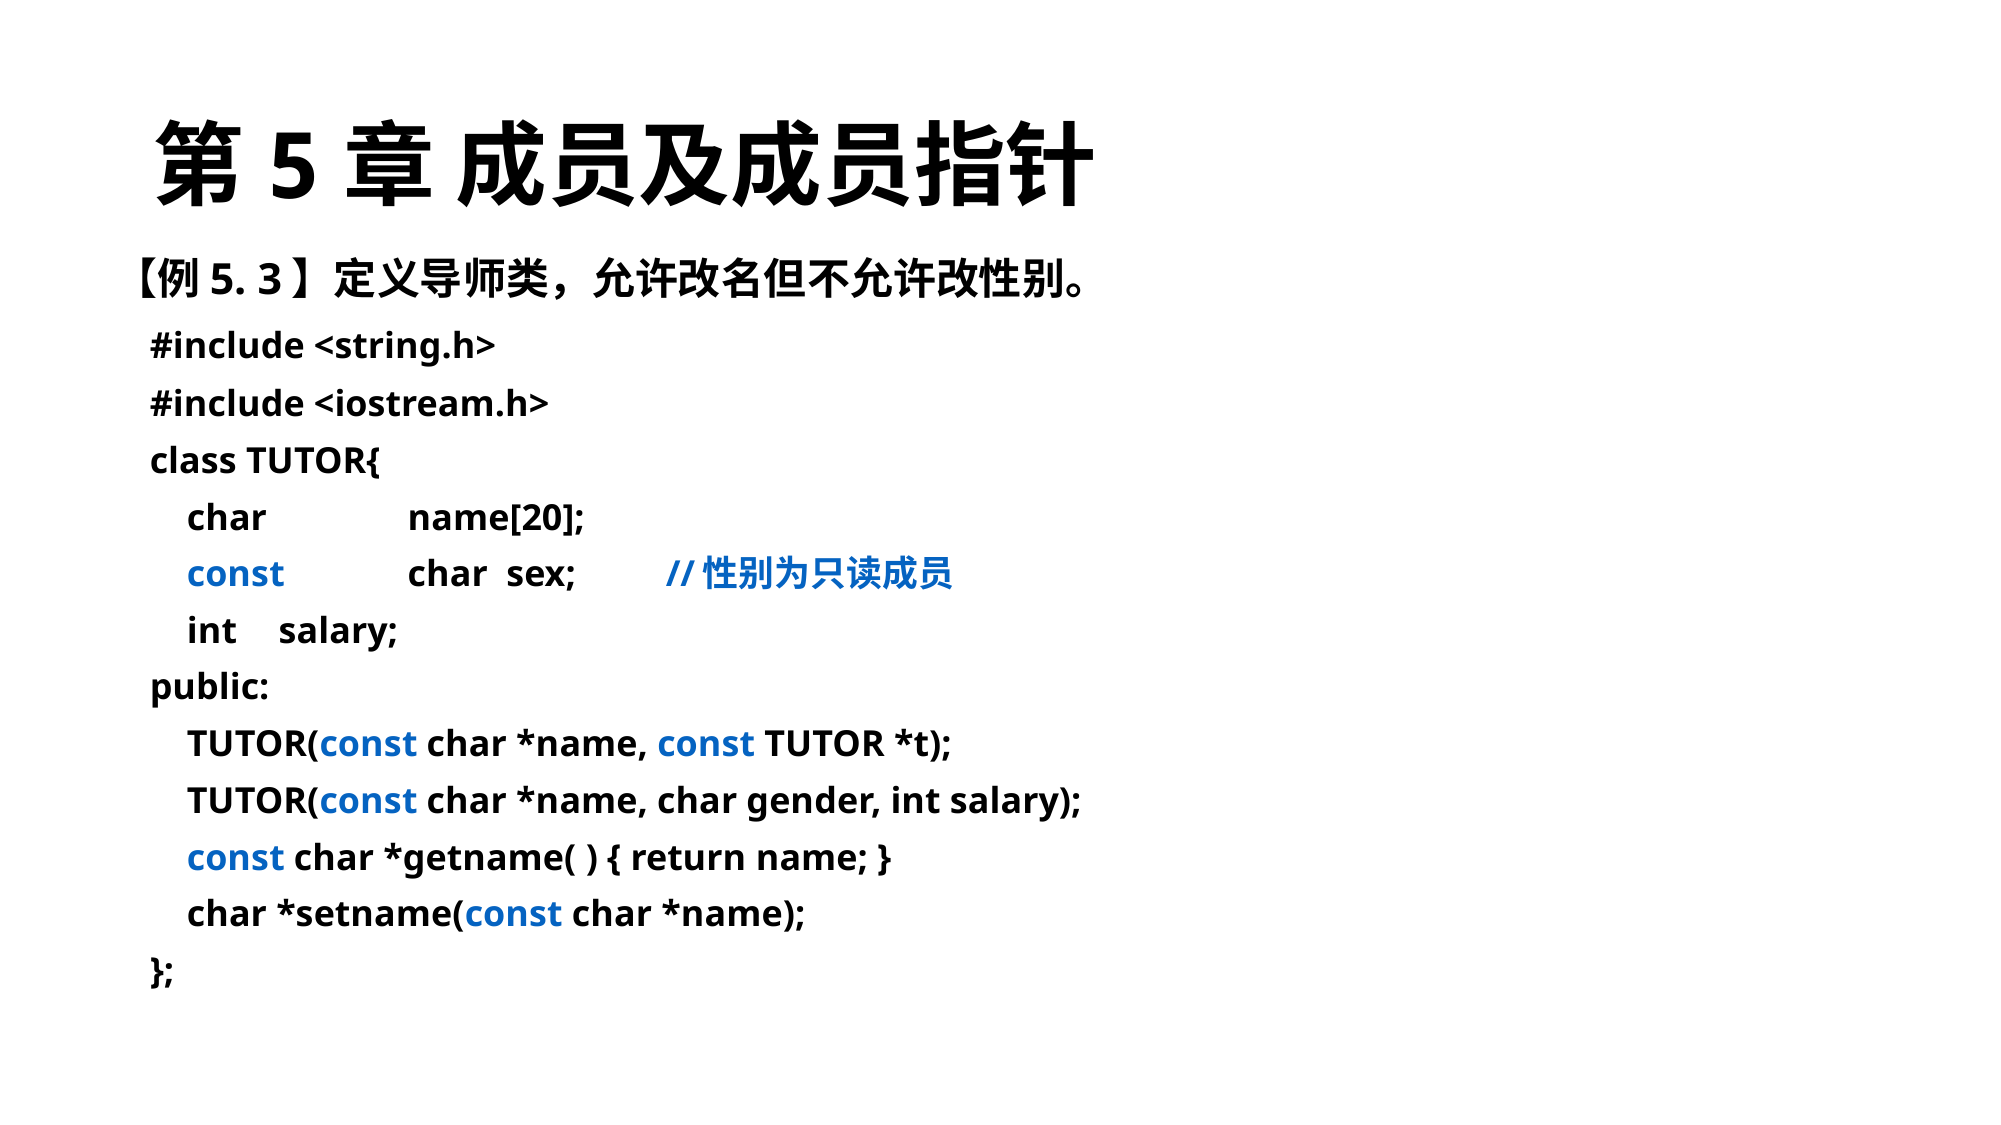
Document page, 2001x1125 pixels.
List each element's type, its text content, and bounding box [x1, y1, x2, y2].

title 第5章 成员及成员指针 [137, 59, 1863, 278]
text_box 【例5. 3】定义导师类，允许改名但不允许改性别。 #include <string.h> #include <iostream.h> class TUTOR{ char name[20]; const char sex; //性别为只读成员 int salary; public: TUTOR(const char *name, const TUTOR *t); TUTOR(const char *name, char gender, int salary); const char *getname( ) { return name; } char *setname(const char *name); }; [99, 249, 1652, 1000]
